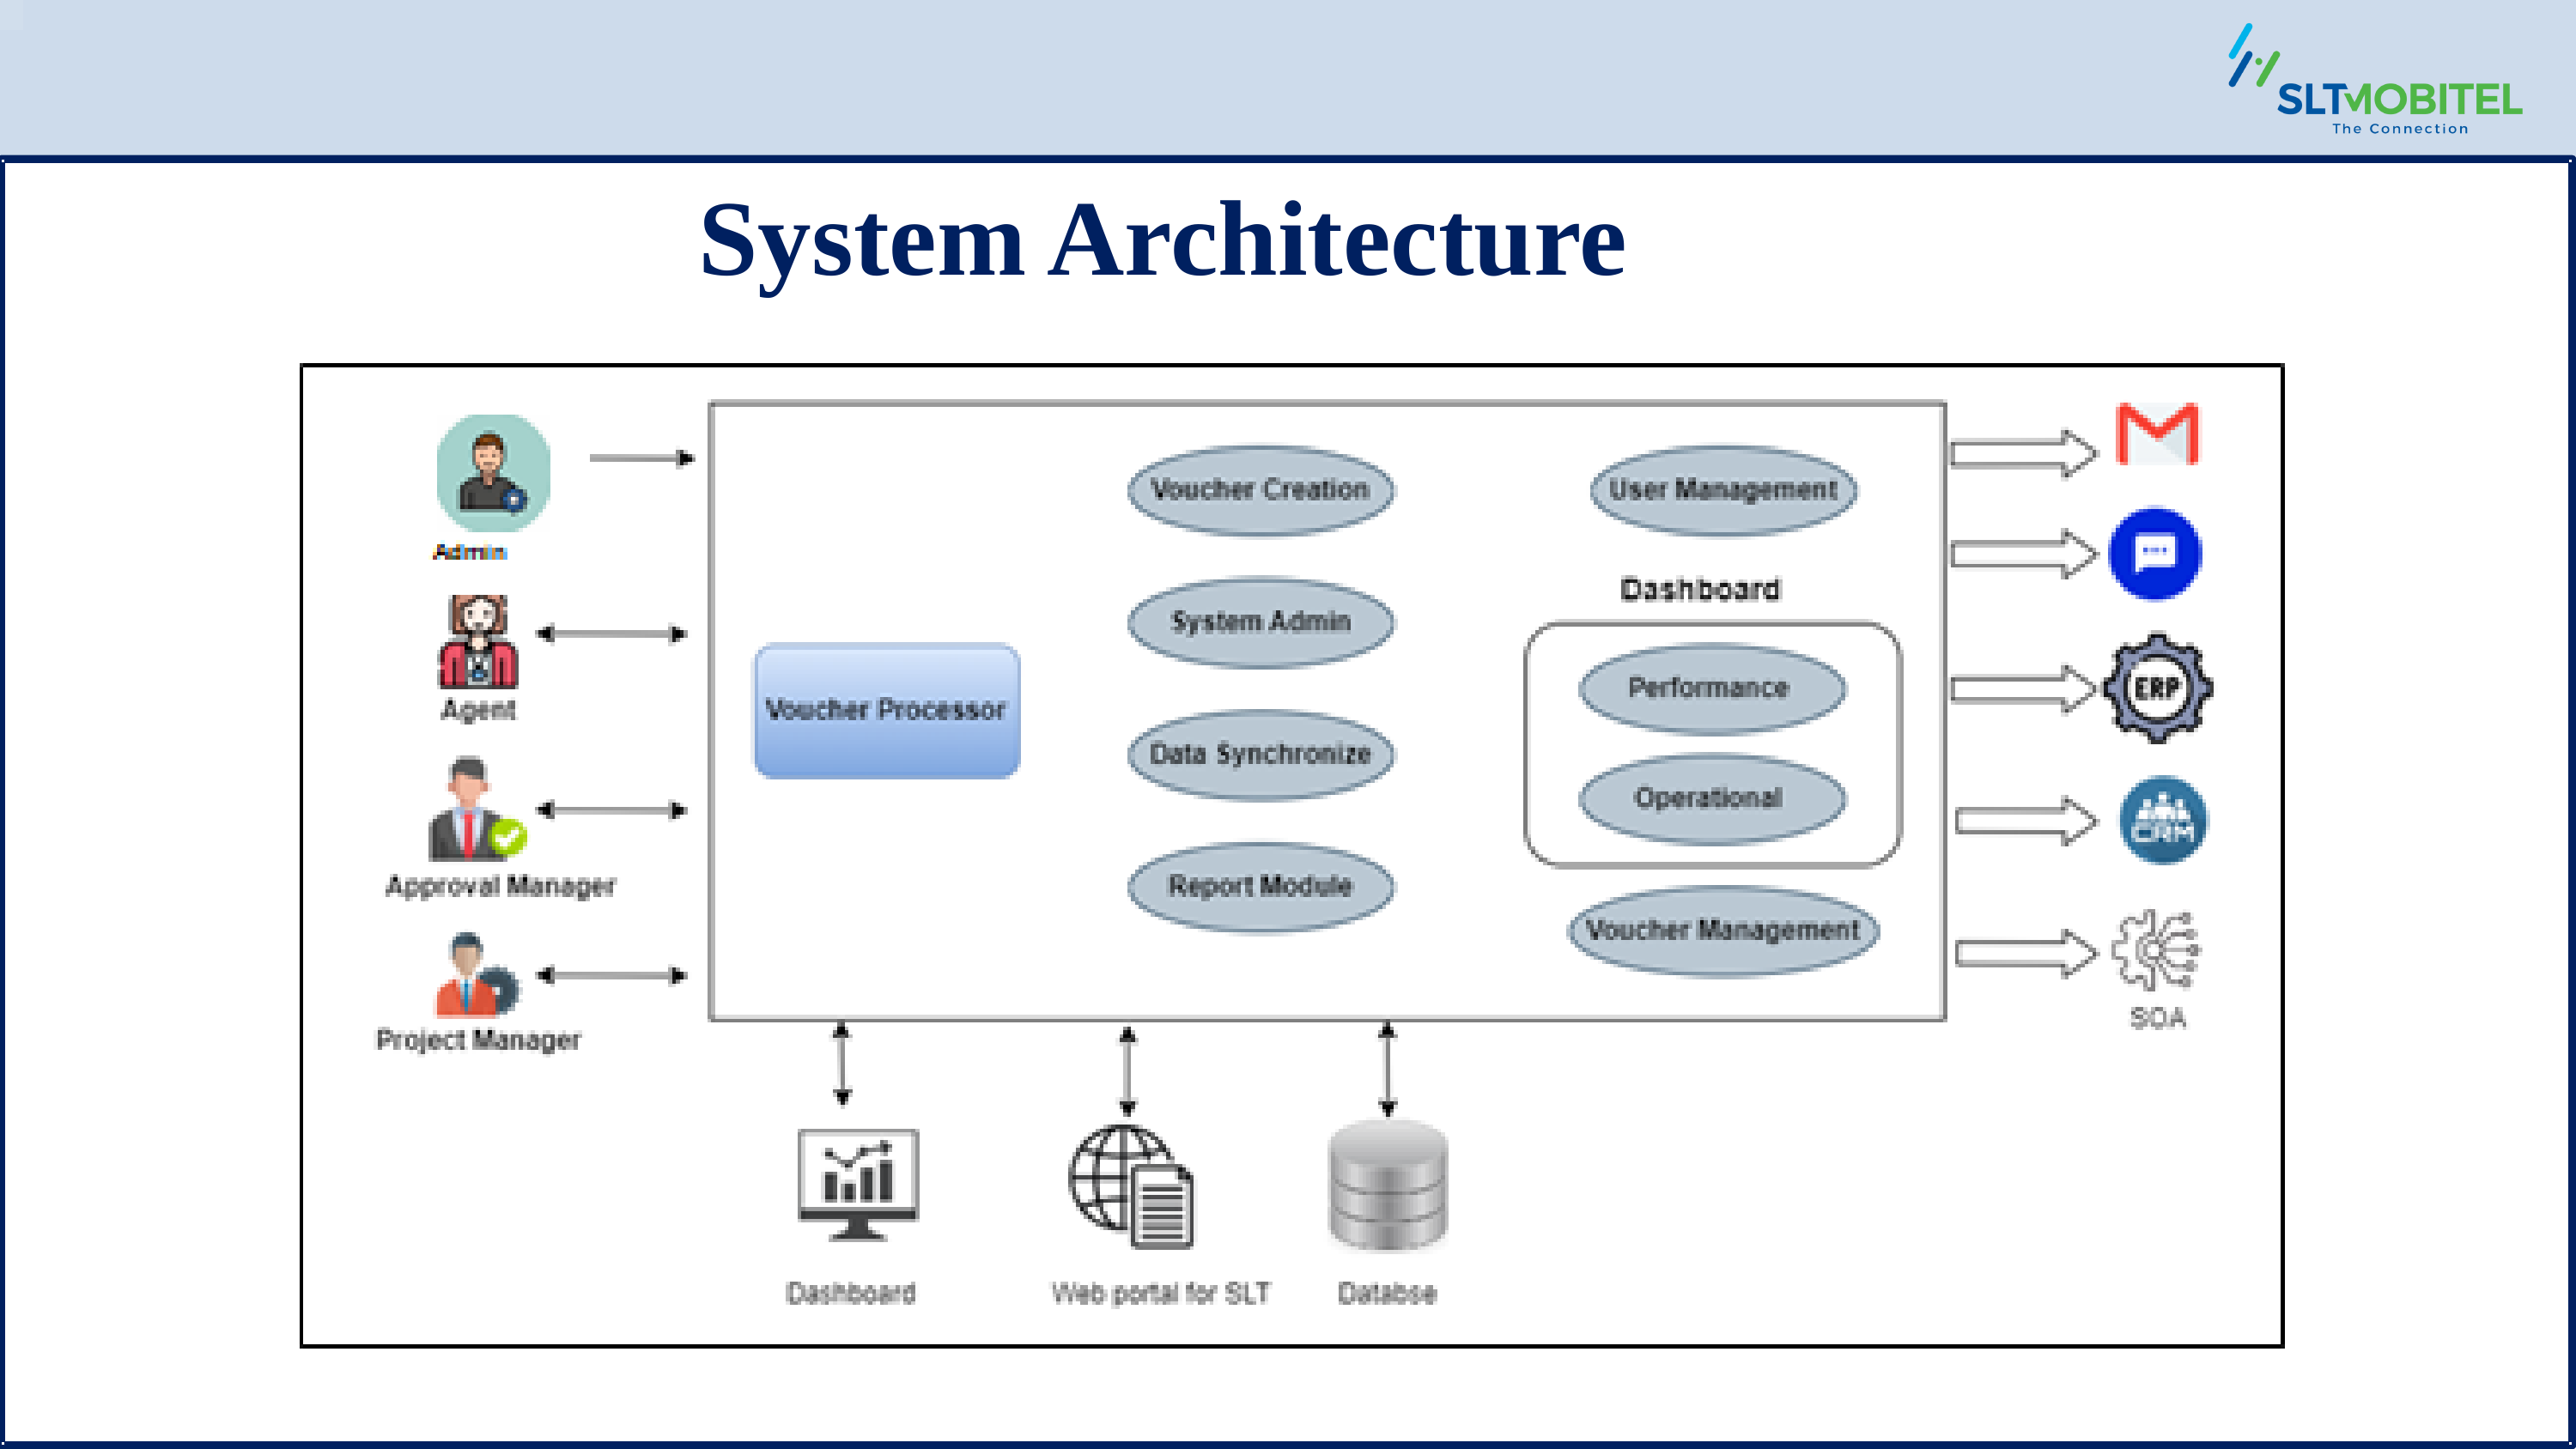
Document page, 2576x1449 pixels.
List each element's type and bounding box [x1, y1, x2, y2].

picture [264, 336, 2312, 1377]
text_box [0, 155, 2576, 1449]
text_box [2221, 20, 2530, 136]
text_box [0, 0, 2576, 154]
